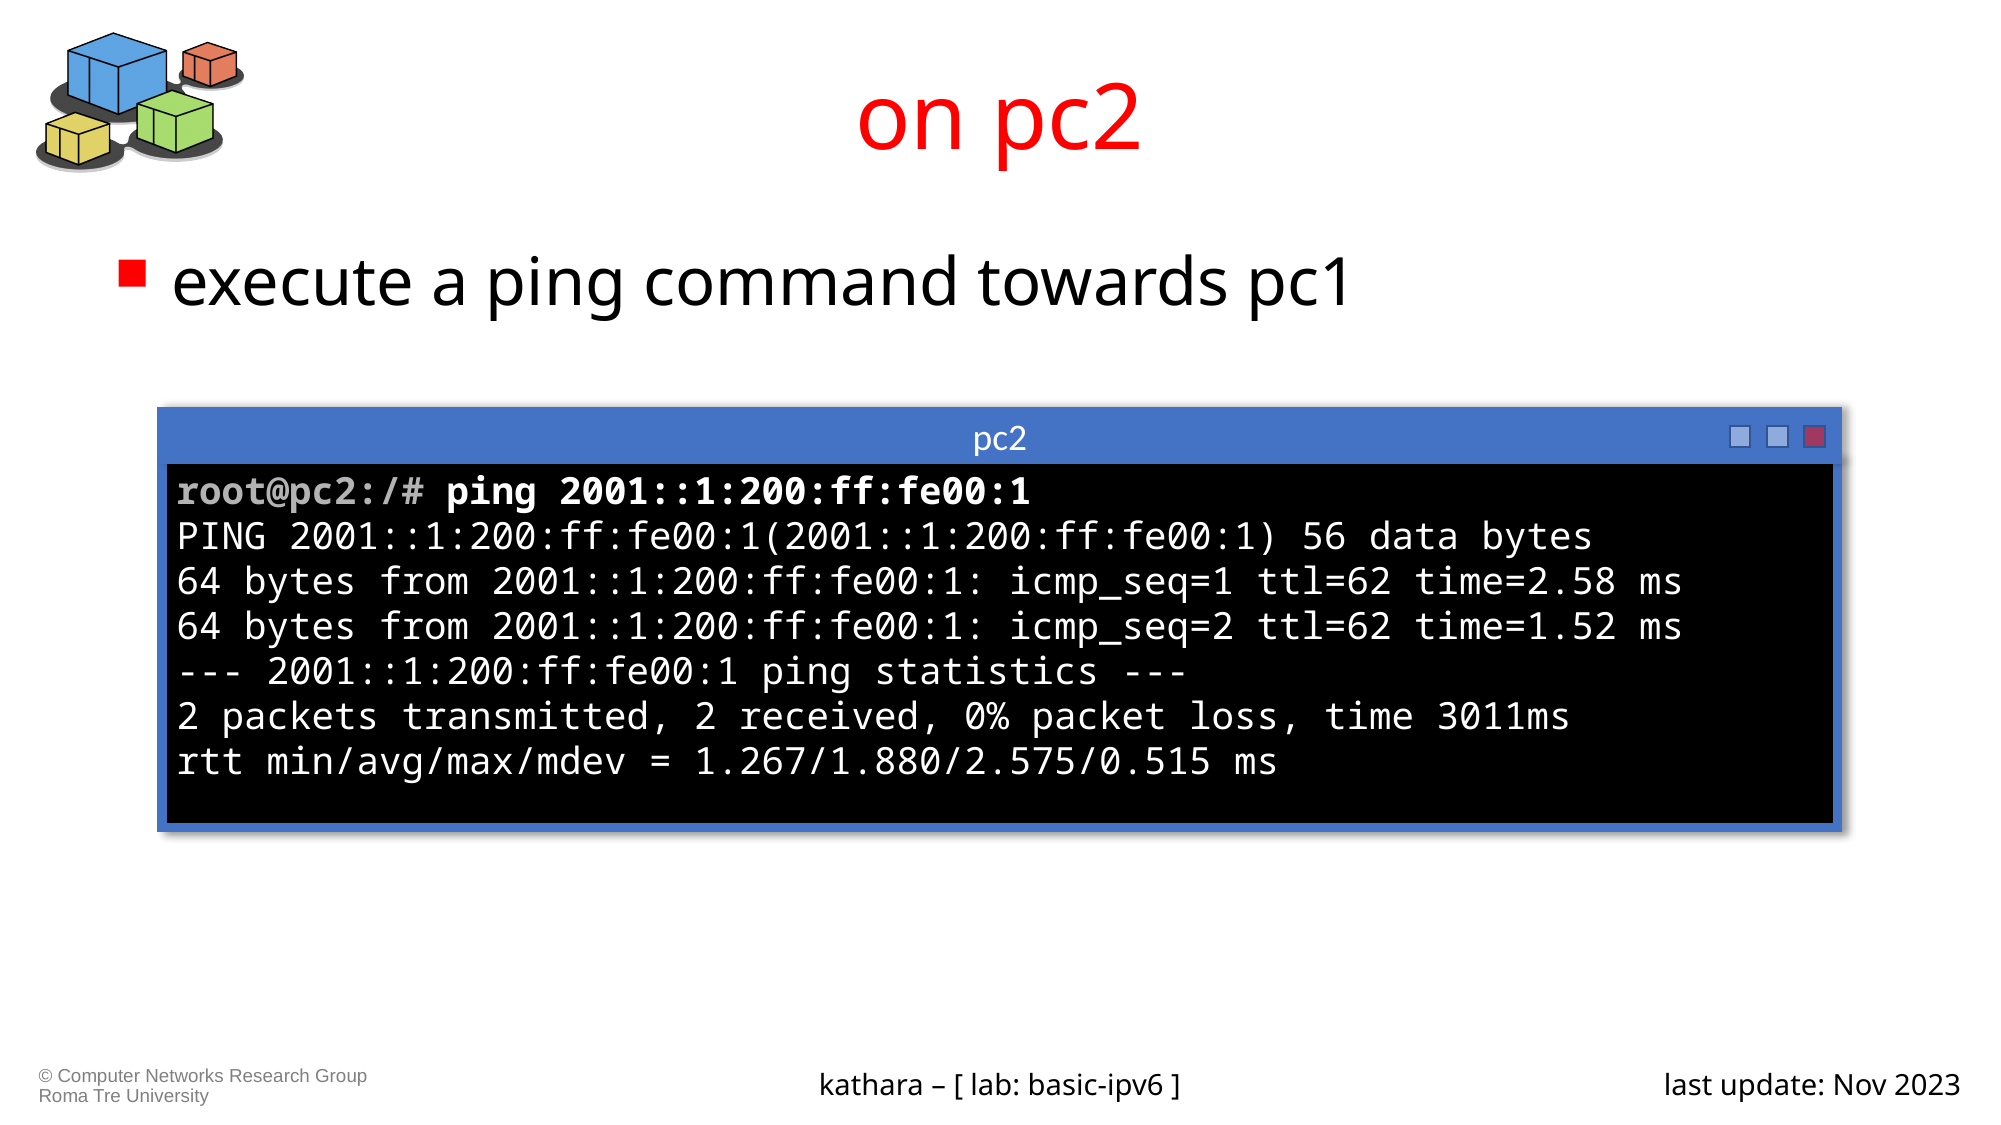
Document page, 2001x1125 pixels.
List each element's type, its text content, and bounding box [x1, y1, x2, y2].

list execute a ping command towards pc1 [99, 231, 1900, 1005]
picture [36, 32, 99, 173]
title on pc2 [99, 19, 1900, 207]
footer kathara – [ lab: basic-ipv6 ] [511, 1058, 1489, 1114]
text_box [161, 411, 1839, 828]
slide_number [1519, 1058, 1977, 1114]
